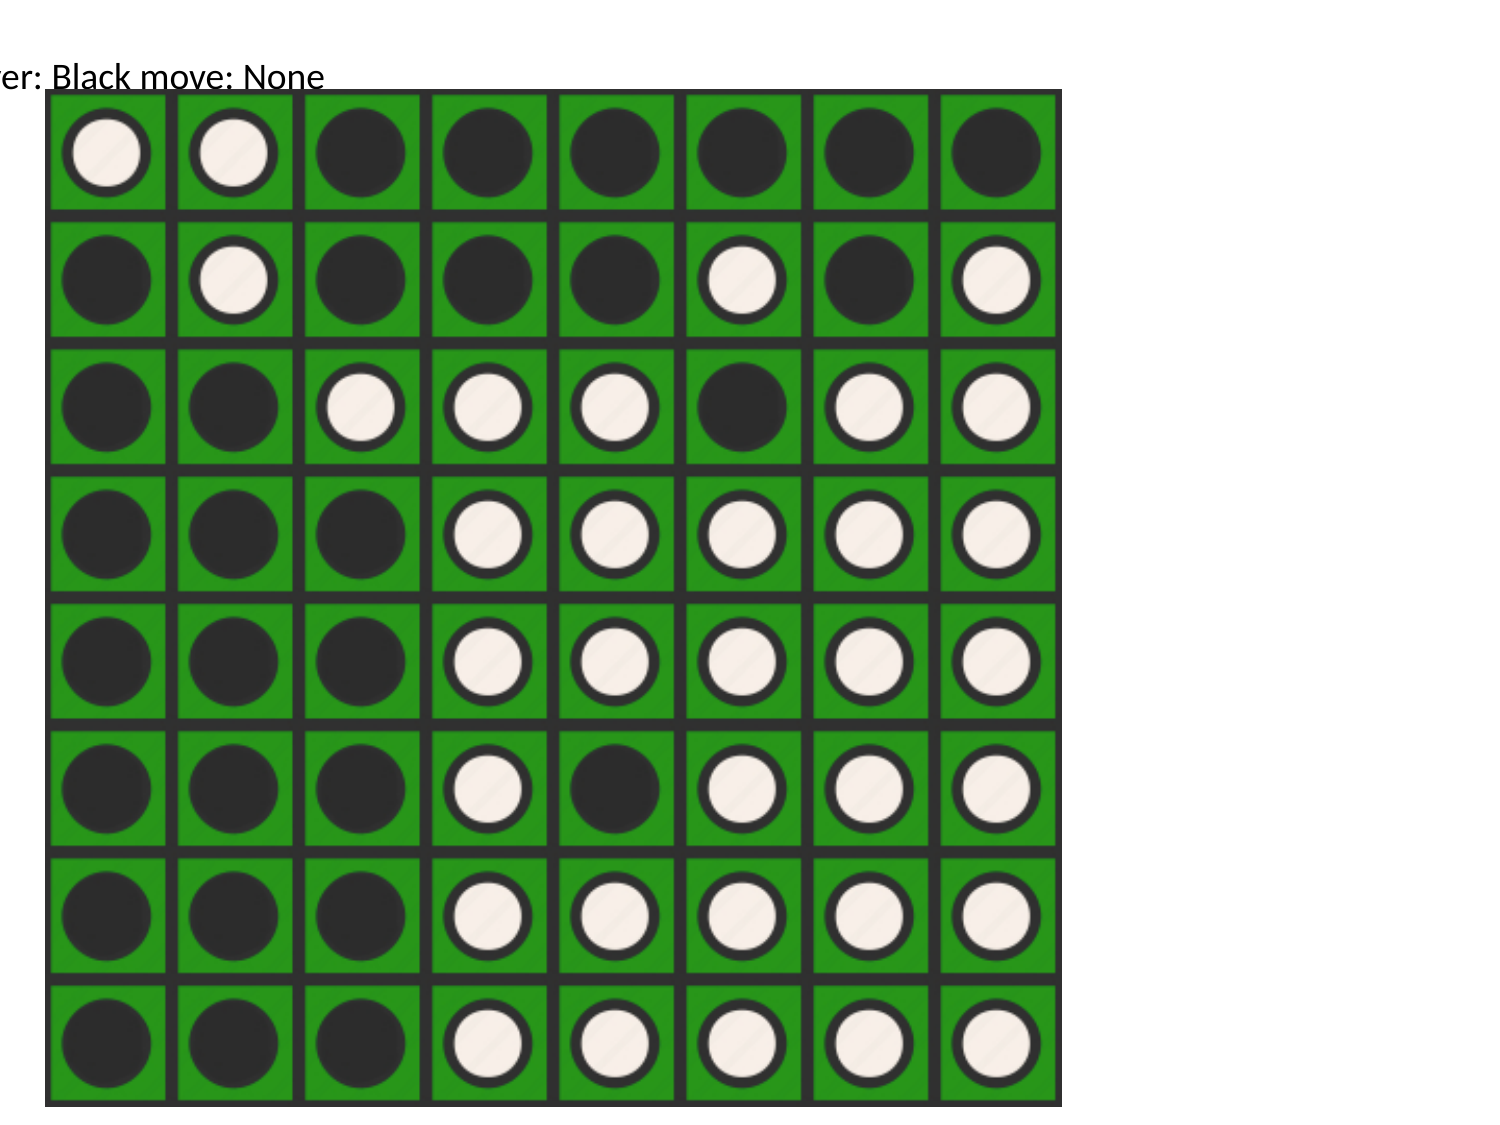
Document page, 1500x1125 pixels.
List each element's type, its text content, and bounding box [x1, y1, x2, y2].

picture [44, 89, 1062, 1107]
text_box turn: 63 player: Black move: None [0, 44, 341, 105]
